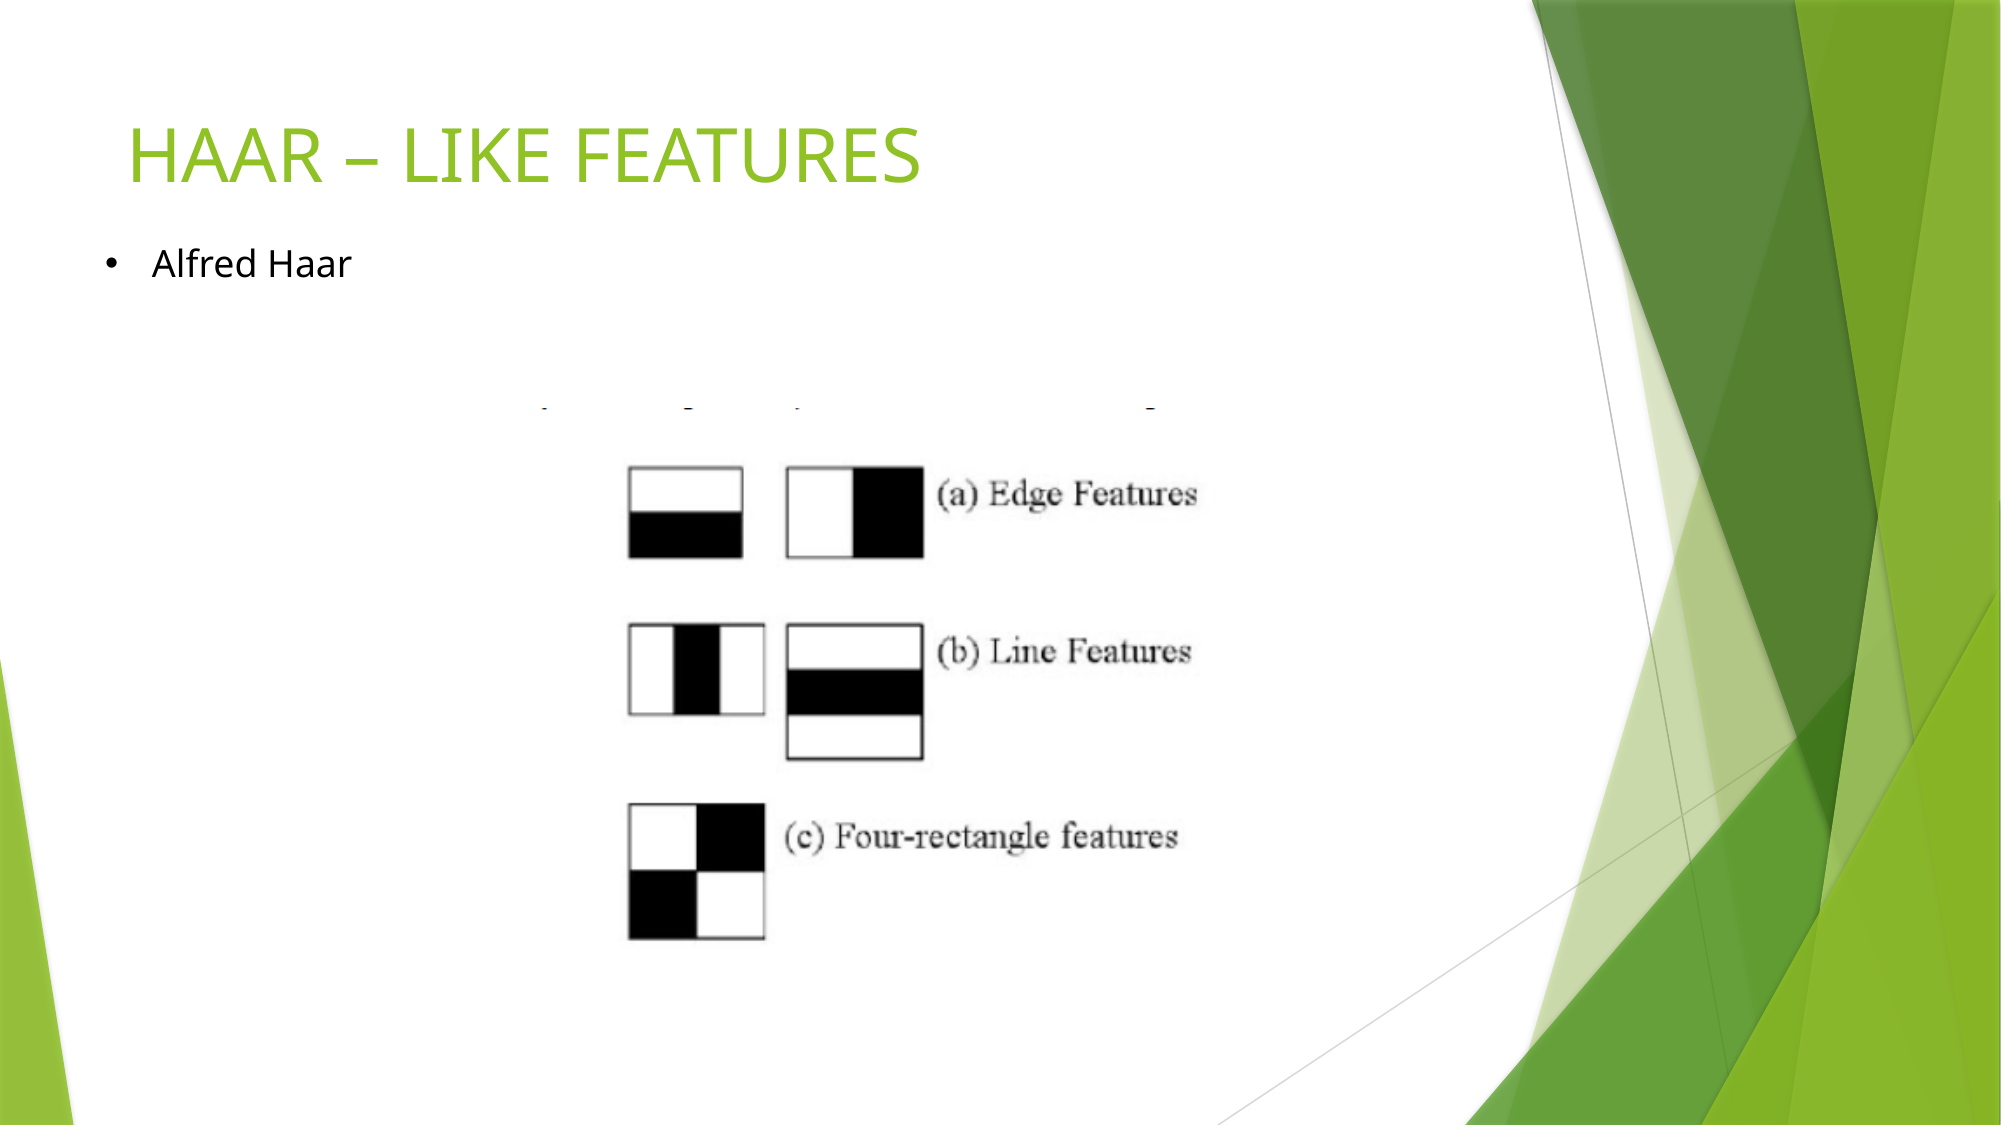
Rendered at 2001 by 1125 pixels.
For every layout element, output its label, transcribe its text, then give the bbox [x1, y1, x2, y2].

picture [493, 408, 1265, 970]
title HAAR – LIKE FEATURES [111, 99, 1522, 317]
text_box Alfred Haar [90, 232, 1286, 293]
